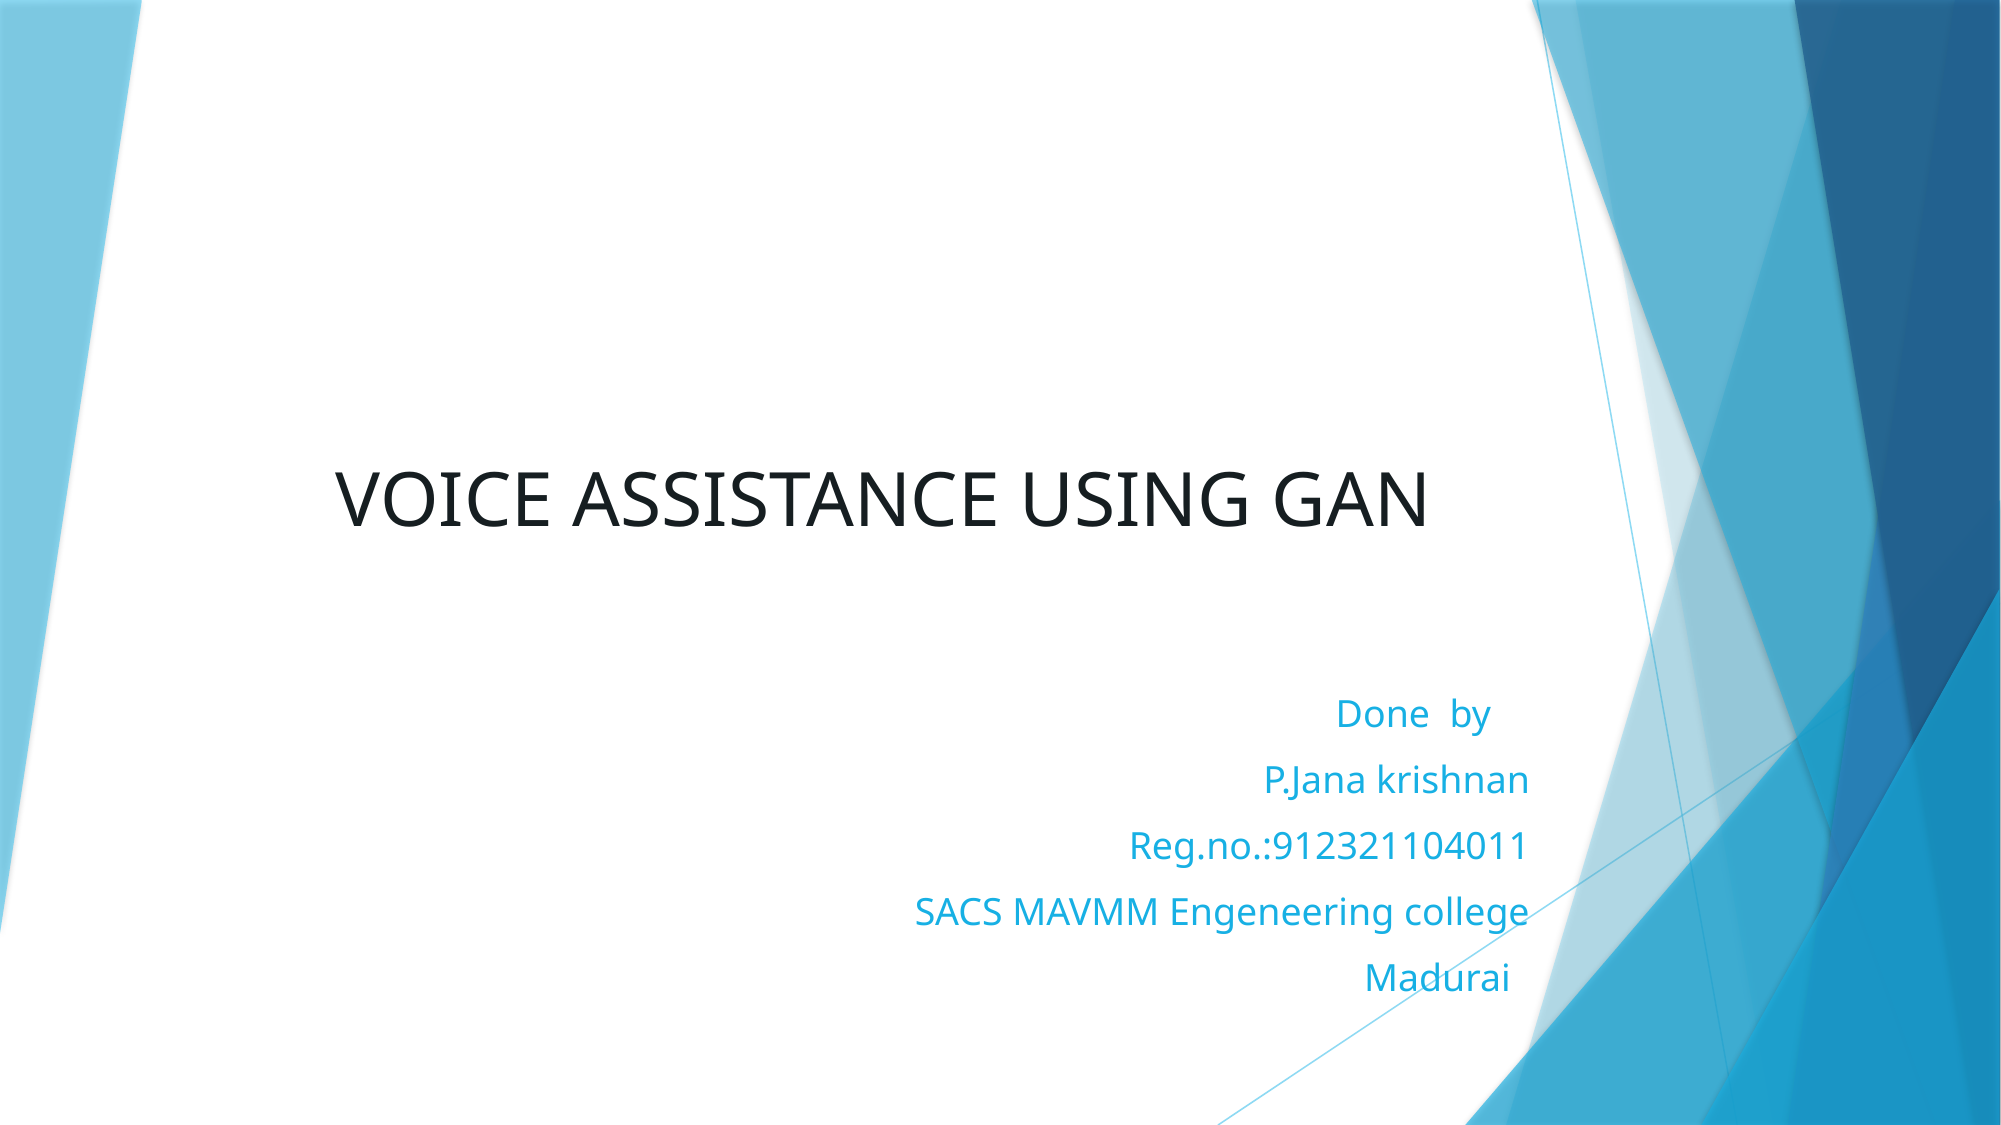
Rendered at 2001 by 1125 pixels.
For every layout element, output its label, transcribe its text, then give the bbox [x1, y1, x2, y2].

title VOICE ASSISTANCE USING GAN [127, 409, 1467, 550]
subtitle Done by P.Jana krishnan Reg.no.:912321104011 SACS MAVMM Engeneering college Madurai [206, 682, 1546, 1125]
